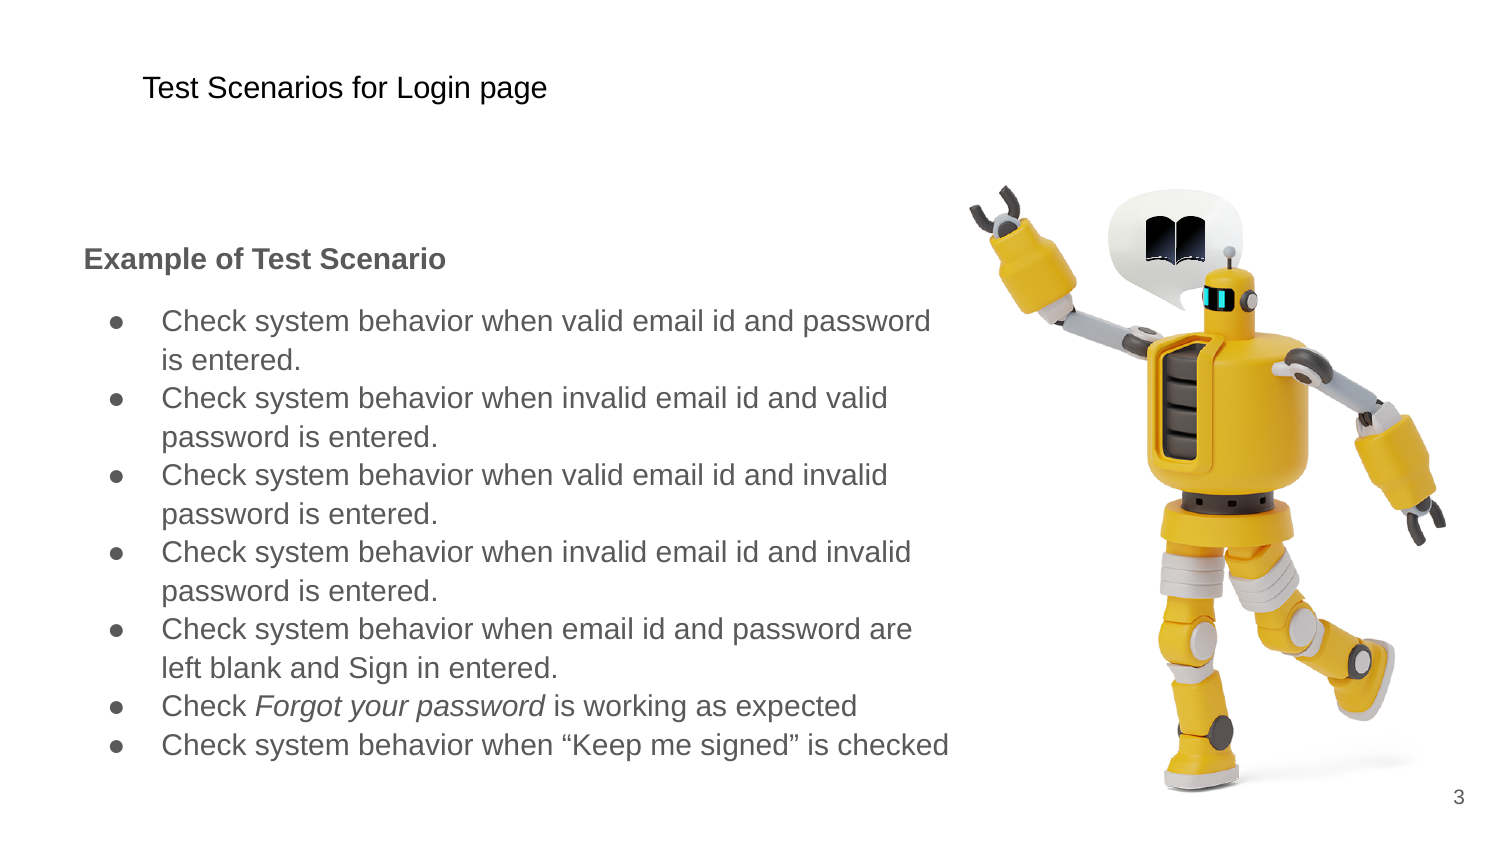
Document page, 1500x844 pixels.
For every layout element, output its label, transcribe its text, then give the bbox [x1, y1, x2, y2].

picture [969, 184, 1447, 794]
list Example of Test Scenario Check system behavior when valid email id and password is entered. Check system behavior when invalid email id and valid password is entered. Check system behavior when valid email id and invalid password is entered. Check system behavior when invalid email id and invalid password is entered. Check system behavior when email id and password are left blank and Sign in entered. Check Forgot your password is working as expected Check system behavior when “Keep me signed” is checked [68, 222, 970, 814]
title Test Scenarios for Login page [127, 56, 939, 122]
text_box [1145, 215, 1206, 266]
slide_number ‹#› [1389, 764, 1480, 830]
